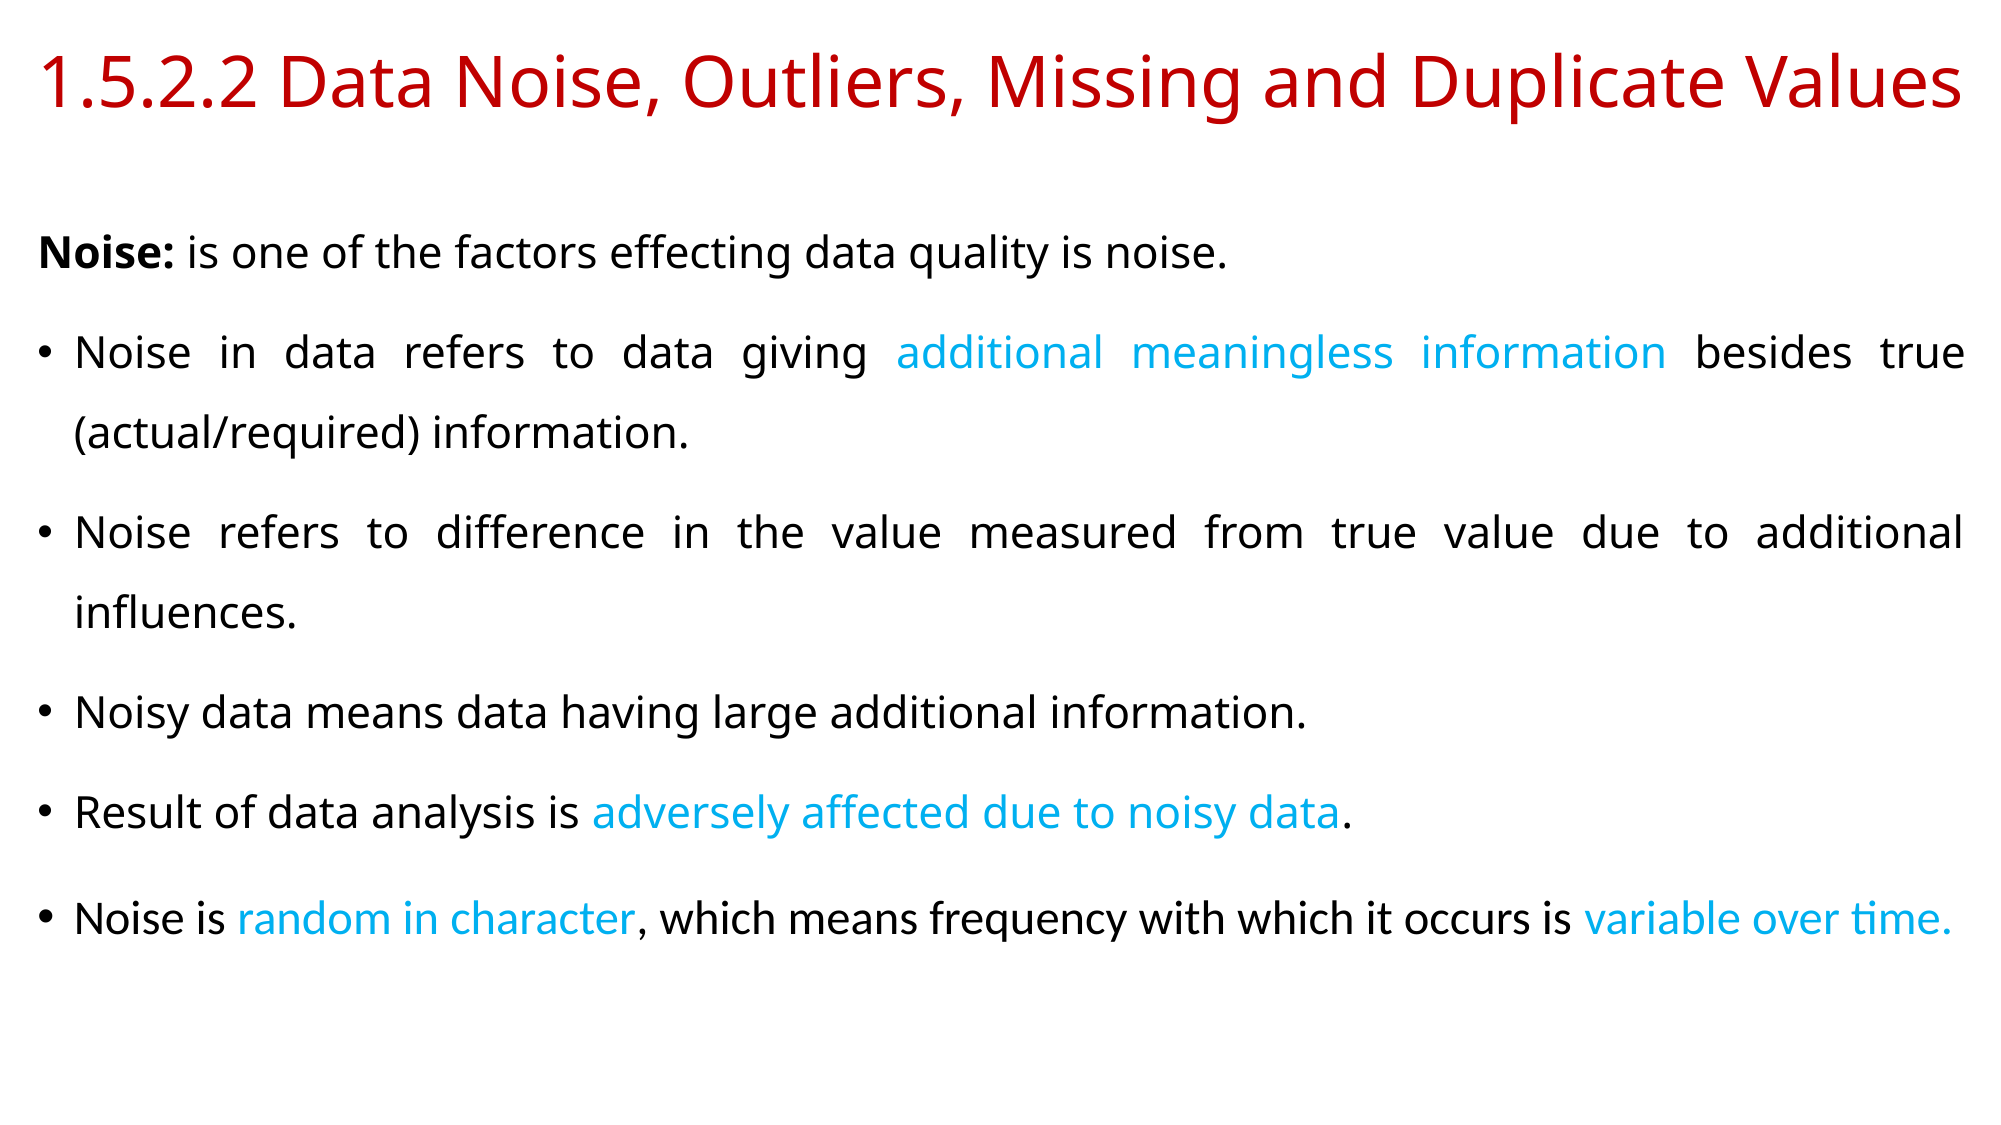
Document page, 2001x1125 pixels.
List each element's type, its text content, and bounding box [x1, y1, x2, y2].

list Noise: is one of the factors effecting data quality is noise. Noise in data refers to data giving additional meaningless information besides true (actual/required) information. Noise refers to difference in the value measured from true value due to additional influences. Noisy data means data having large additional information. Result of data analysis is adversely affected due to noisy data. Noise is random in character, which means frequency with which it occurs is variable over time. [22, 190, 1982, 1043]
title 1.5.2.2 Data Noise, Outliers, Missing and Duplicate Values [22, 0, 1982, 168]
